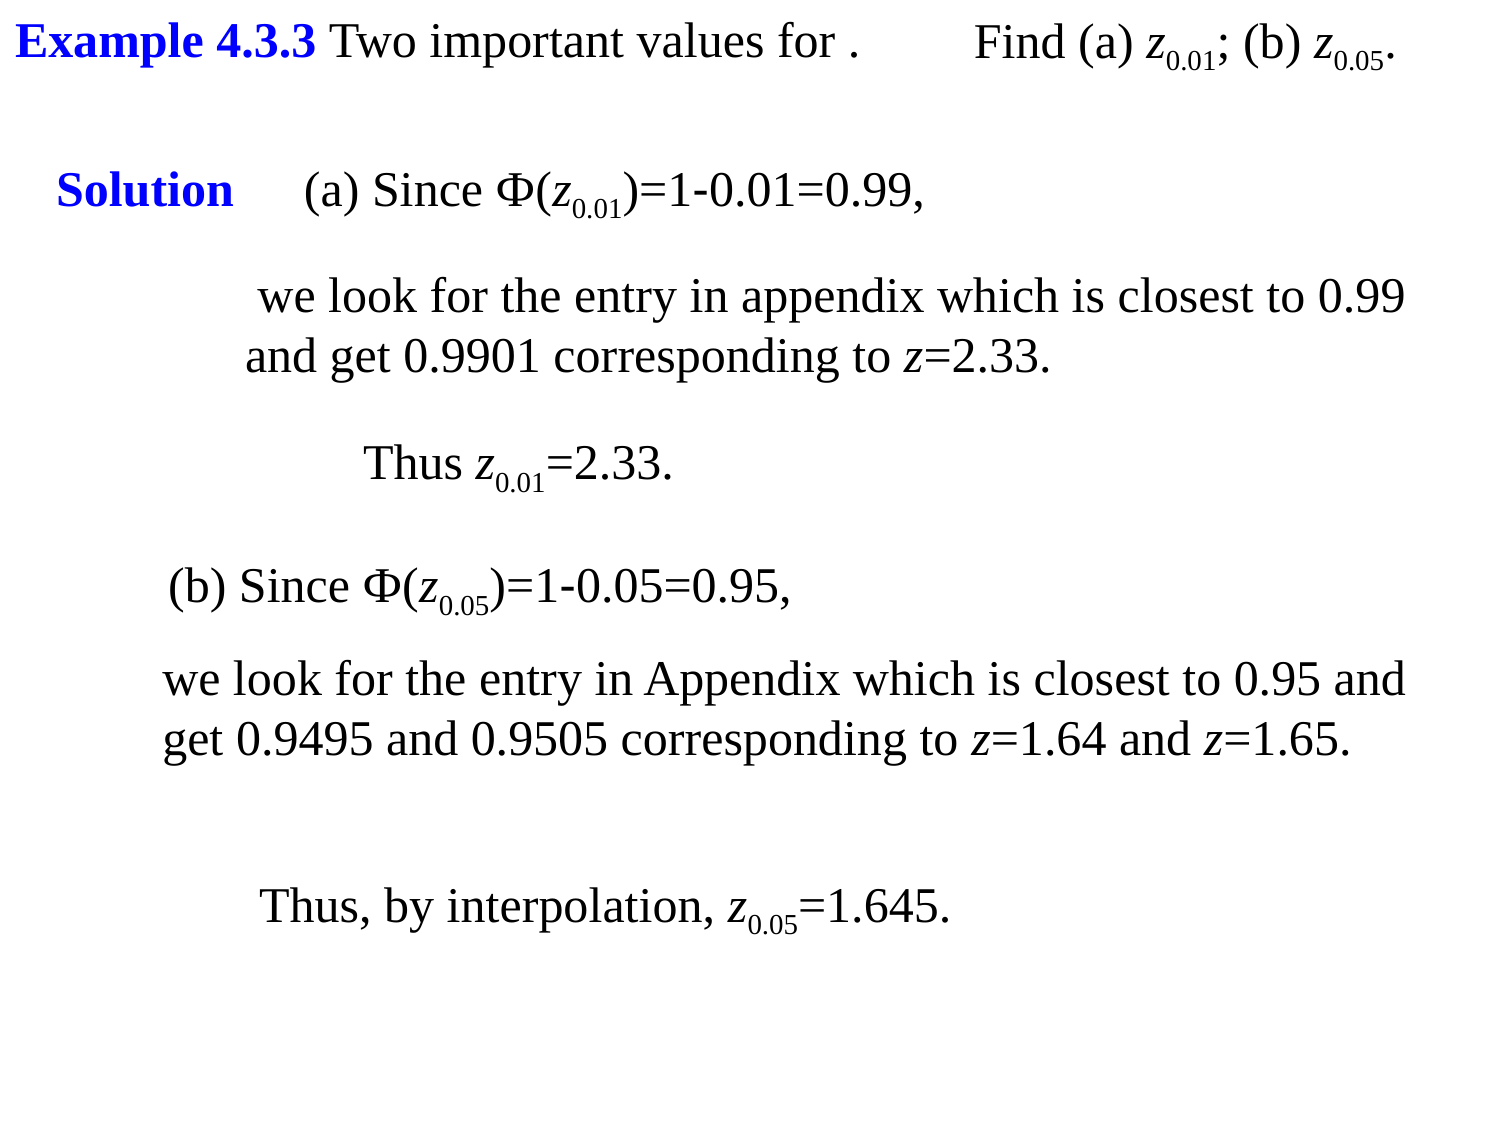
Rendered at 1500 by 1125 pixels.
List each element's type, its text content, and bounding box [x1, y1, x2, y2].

text_box Thus, by interpolation, z0.05=1.645. [244, 864, 1088, 948]
text_box (a) Since Ф(z0.01)=1-0.01=0.99, [289, 148, 1133, 232]
text_box we look for the entry in Appendix which is closest to 0.95 and get 0.9495 and 0.9505 corresponding to z=1.64 and z=1.65. [147, 637, 1447, 773]
text_box Find (a) z0.01; (b) z0.05. [915, 0, 1500, 84]
text_box Thus z0.01=2.33. [348, 422, 1192, 506]
text_box (b) Since Ф(z0.05)=1-0.05=0.95, [153, 545, 997, 629]
text_box we look for the entry in appendix which is closest to 0.99 and get 0.9901 corresponding to z=2.33. [230, 255, 1447, 390]
text_box Solution [41, 148, 266, 224]
